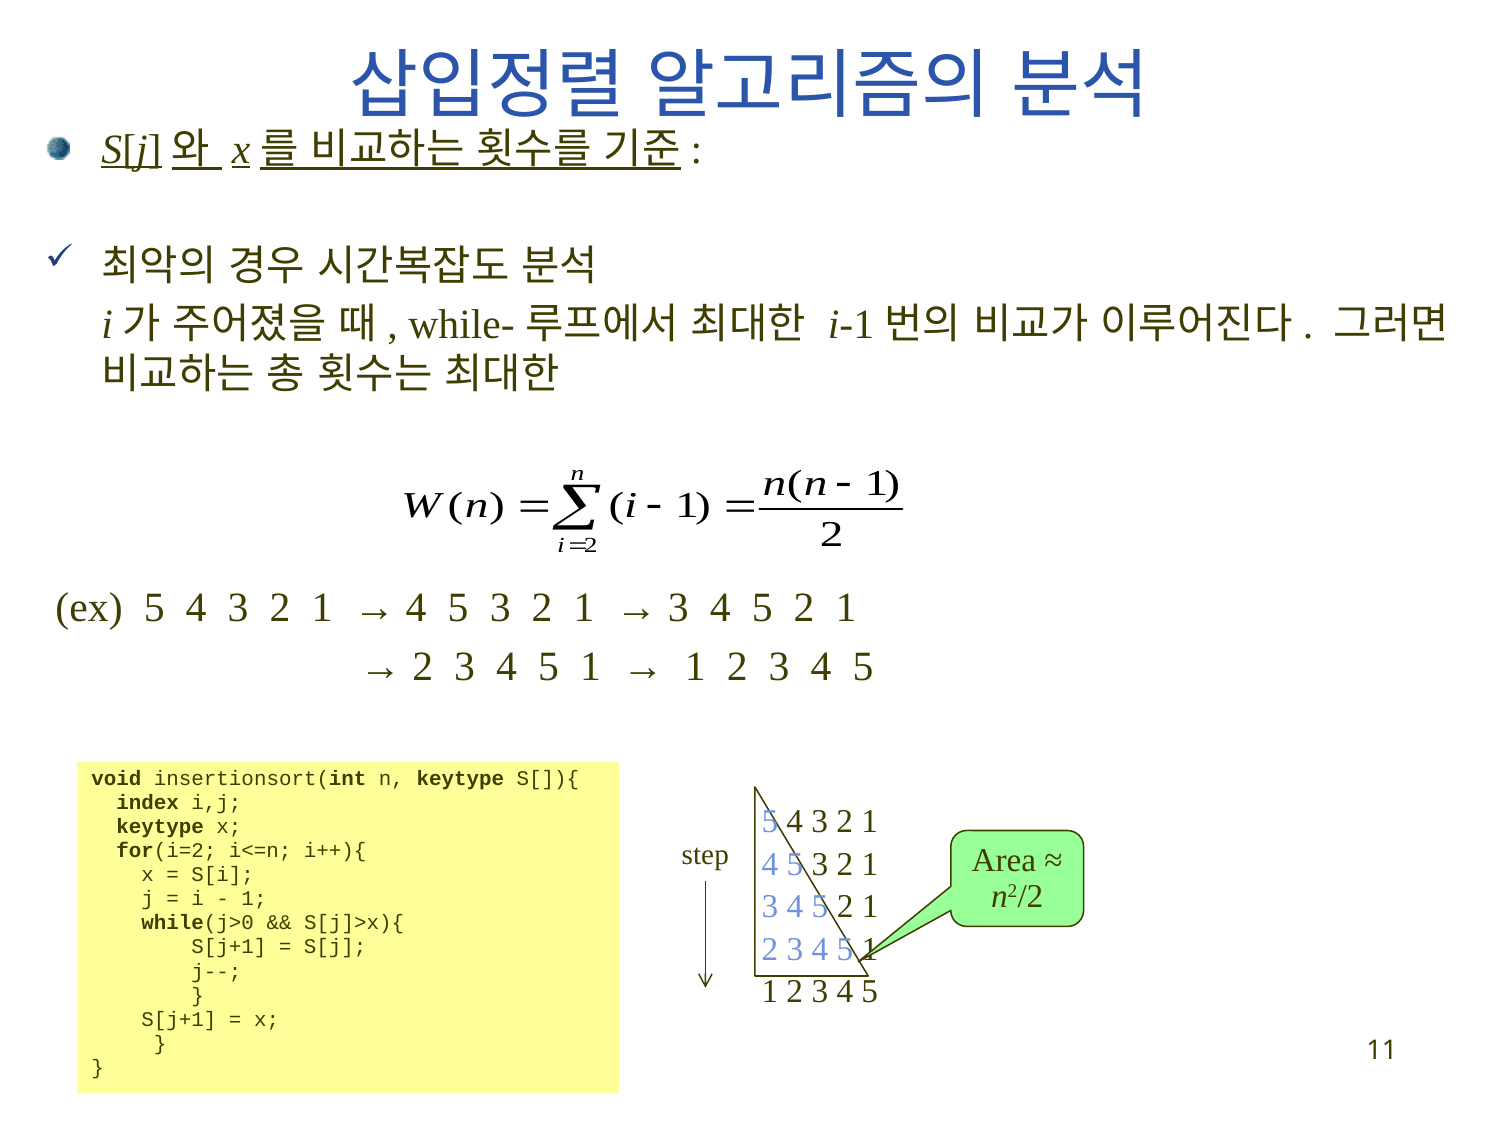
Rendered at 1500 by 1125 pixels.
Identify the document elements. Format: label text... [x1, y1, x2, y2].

picture [44, 134, 70, 160]
text_box void insertionsort(int n, keytype S[]){ index i,j; keytype x; for(i=2; i<=n; i++){ x = S[i]; j = i - 1; while(j>0 && S[j]>x){ S[j+1] = S[j]; j--; } S[j+1] = x; } } [76, 761, 620, 1094]
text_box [398, 456, 912, 561]
text_box [754, 786, 761, 796]
text_box 5 4 3 2 1 4 5 3 2 1 3 4 5 2 1 2 3 4 5 1 1 2 3 4 5 [746, 796, 902, 1018]
text_box 삽입정렬 알고리즘의 분석 [112, 0, 1388, 163]
text_box Area ≈ n2/2 [858, 830, 1084, 962]
text_box step [666, 832, 745, 879]
list S[j]와 x를 비교하는 횟수를 기준: 최악의 경우 시간복잡도 분석 i가 주어졌을 때, while-루프에서 최대한 i-1번의 비교가 이루어진다. 그러면 비교하는 총 횟수는 최대한 (ex) 5 4 3 2 1 → 4 5 3 2 1 → 3 4 5 2 1 → 2 3 4 5 1 → 1 2 3 4 5 [29, 114, 1480, 726]
slide_number 11 [1099, 1024, 1413, 1101]
